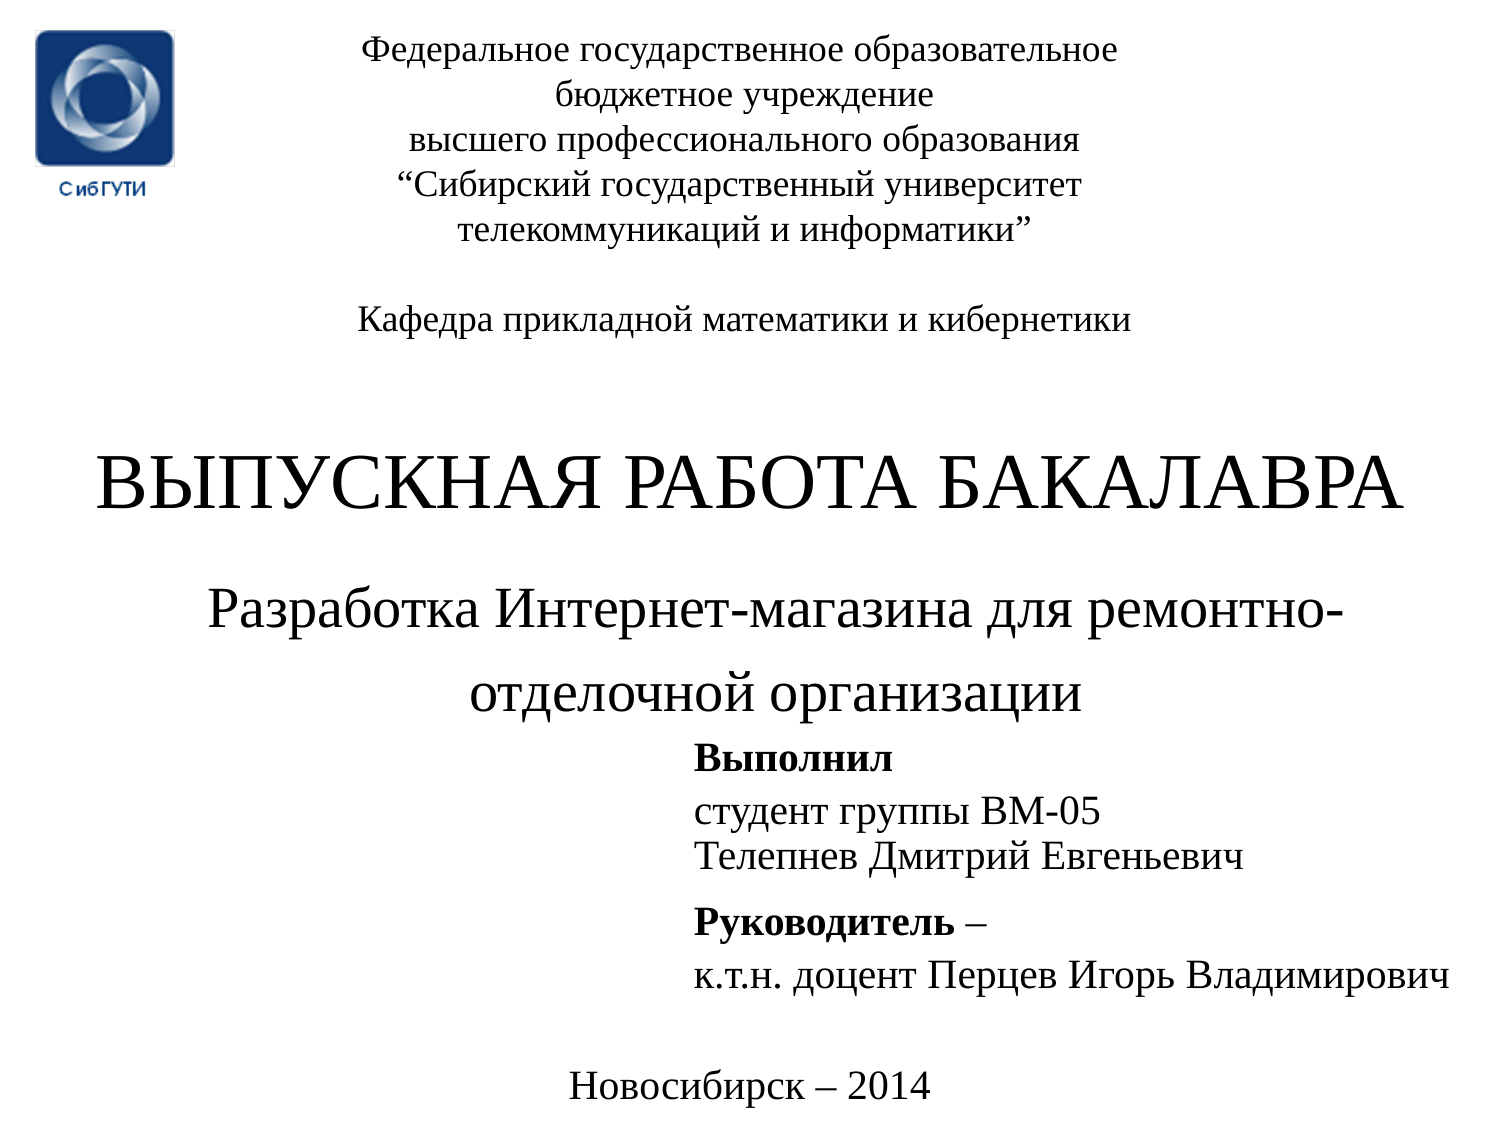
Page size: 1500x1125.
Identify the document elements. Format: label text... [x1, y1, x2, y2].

text_box Новосибирск – 2014 [0, 1054, 1500, 1102]
text_box Выполнил студент группы ВМ-05 Телепнев Дмитрий Евгеньевич Руководитель – к.т.н. доцент Перцев Игорь Владимирович [679, 727, 1500, 1031]
text_box ВЫПУСКНАЯ РАБОТА БАКАЛАВРА [0, 420, 1500, 515]
picture [34, 29, 176, 212]
text_box Разработка Интернет-магазина для ремонтно-отделочной организации [53, 538, 1500, 740]
title Федеральное государственное образовательное бюджетное учреждение высшего профессионального образования “Сибирский государственный университет телекоммуникаций и информатики” Кафедра прикладной математики и кибернетики [64, 34, 1425, 329]
